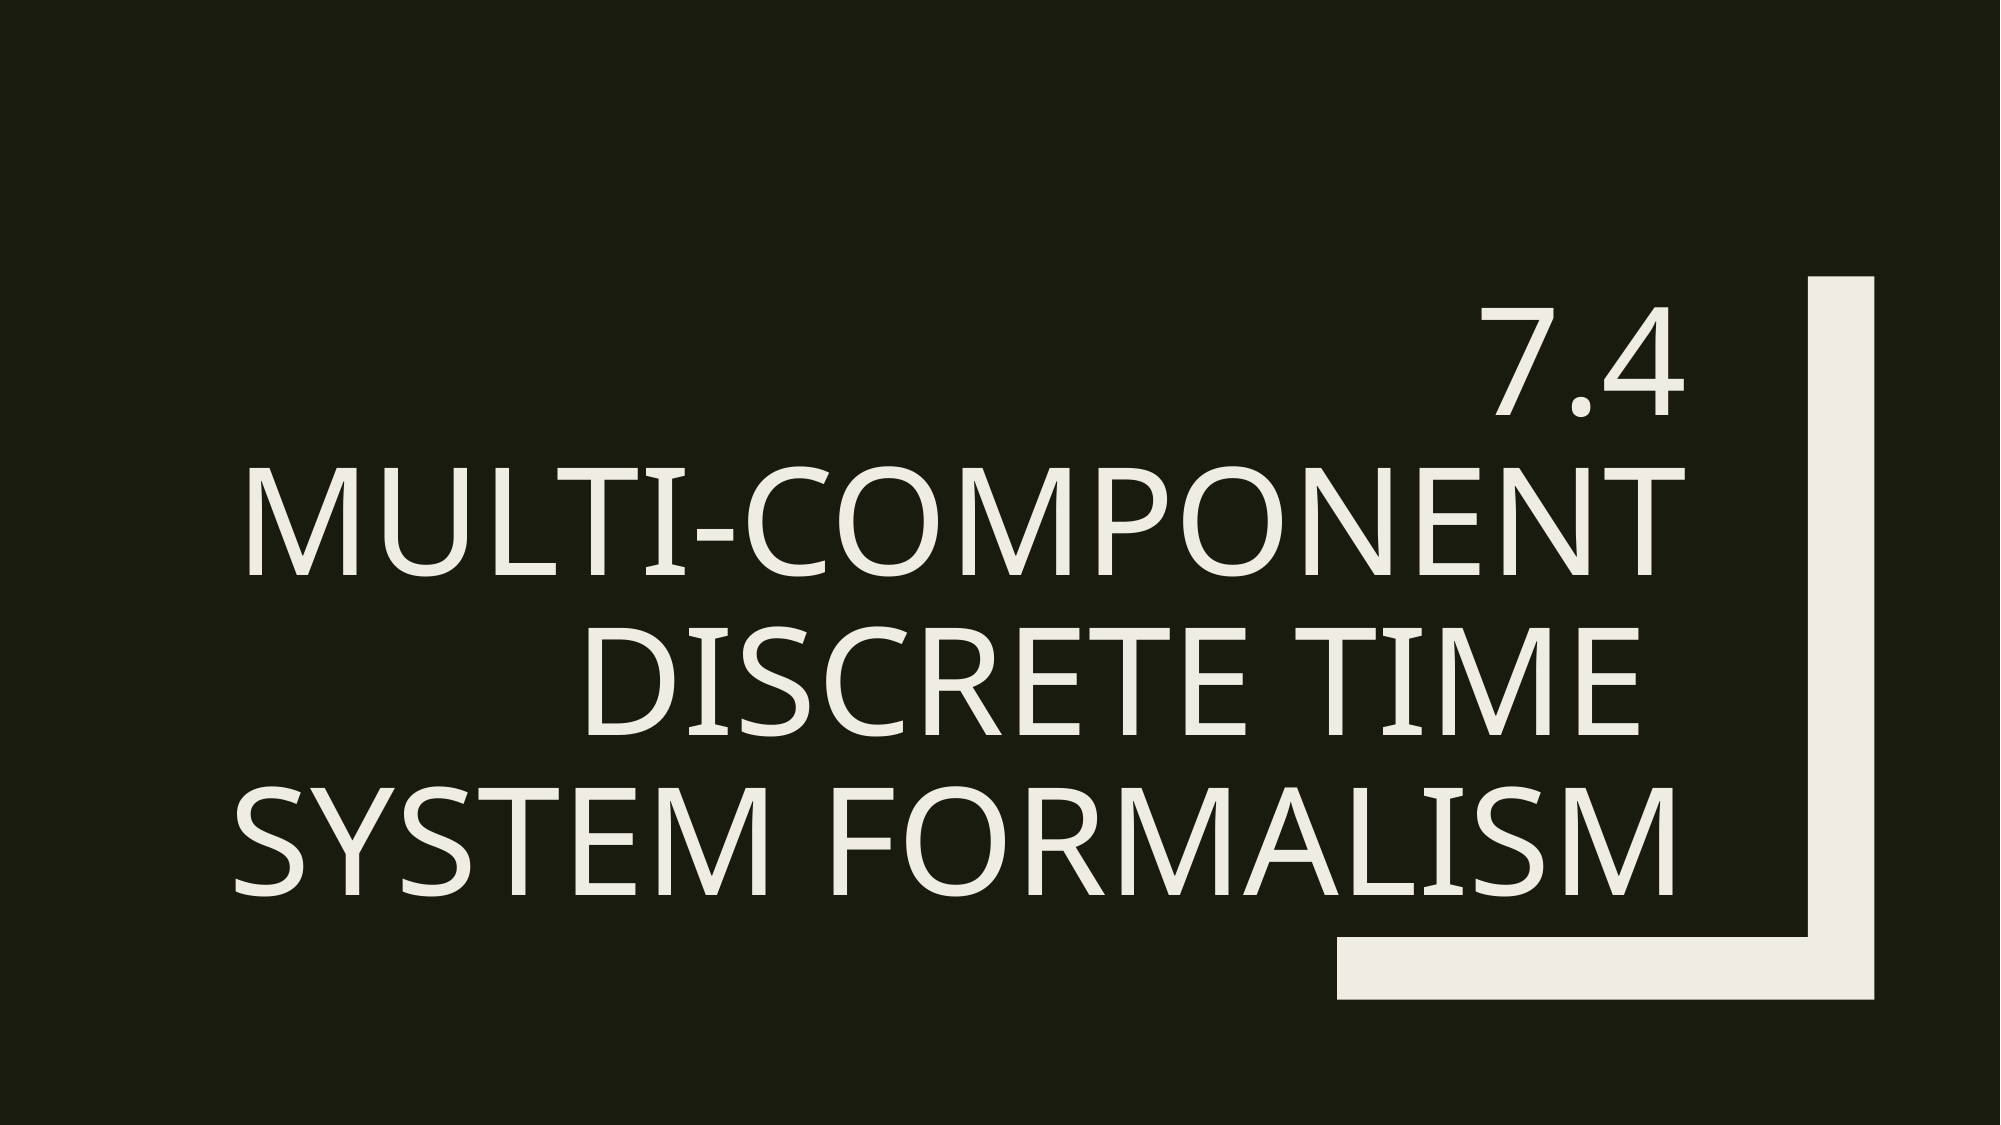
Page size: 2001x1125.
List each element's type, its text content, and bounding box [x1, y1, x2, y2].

title 7.4 Multi-Component Discrete Time System Formalism [125, 213, 1703, 936]
